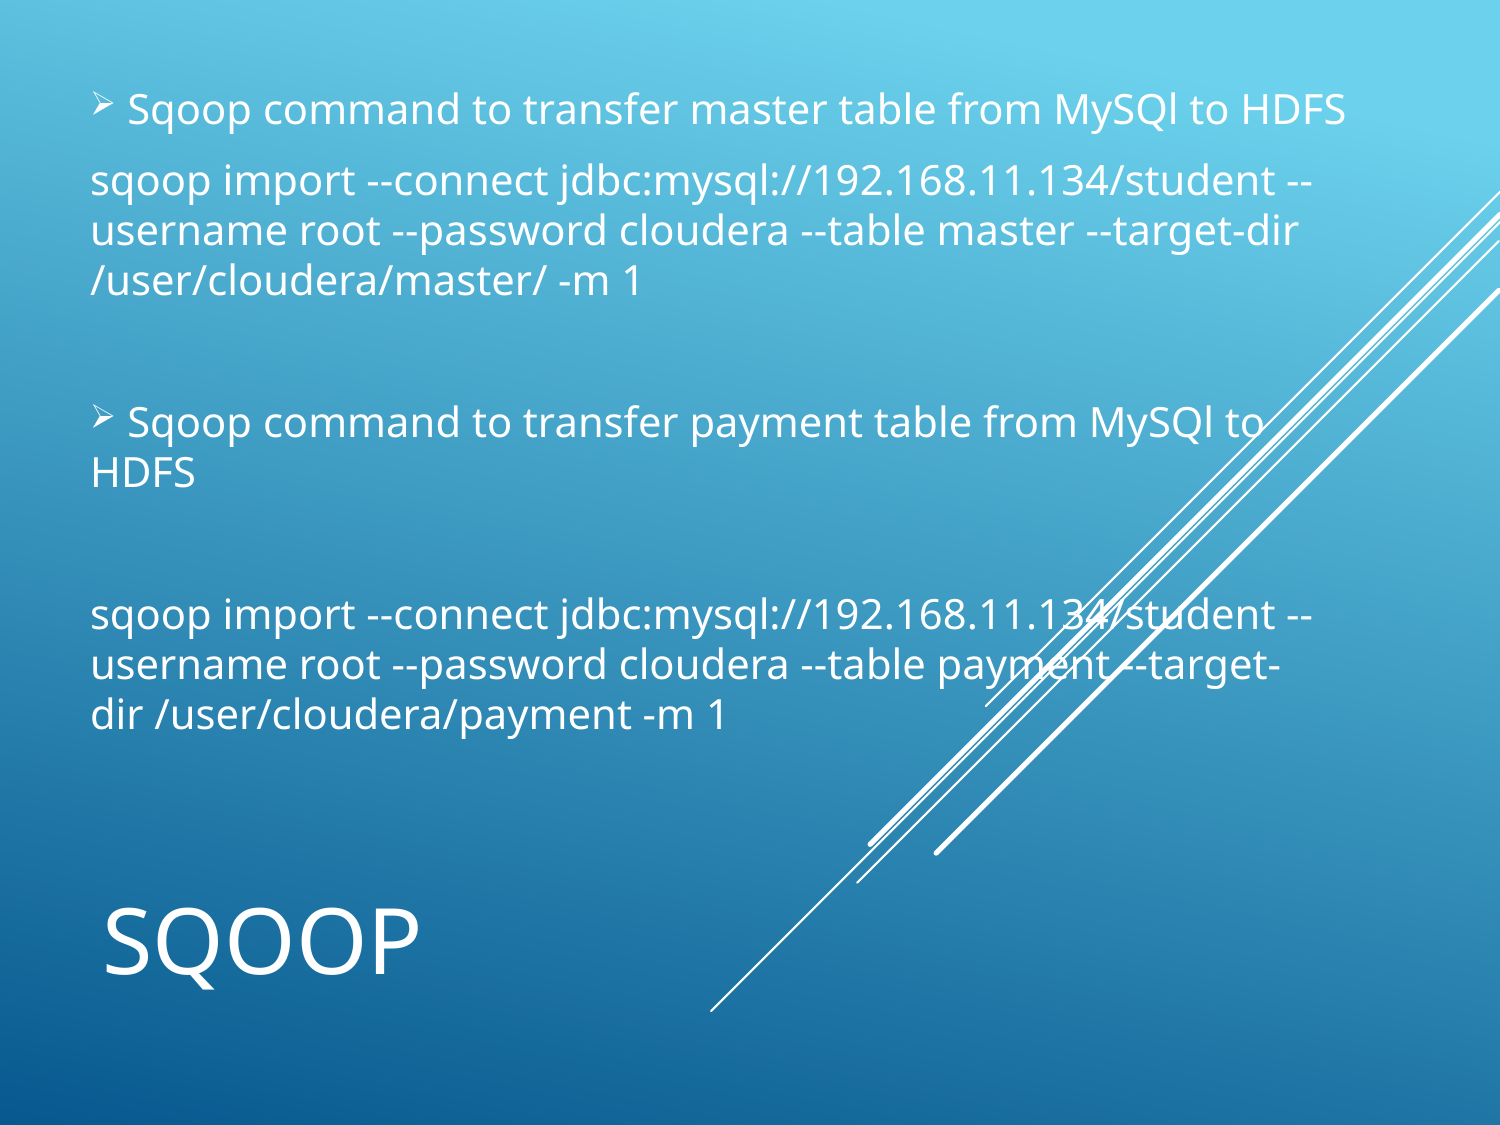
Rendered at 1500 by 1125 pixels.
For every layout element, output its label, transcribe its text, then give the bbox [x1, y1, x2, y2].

subtitle Sqoop command to transfer master table from MySQl to HDFS sqoop import --connect jdbc:mysql://192.168.11.134/student --username root --password cloudera --table master --target-dir /user/cloudera/master/ -m 1 Sqoop command to transfer payment table from MySQl to HDFS sqoop import --connect jdbc:mysql://192.168.11.134/student --username root --password cloudera --table payment --target-dir /user/cloudera/payment -m 1 [75, 75, 1388, 763]
title Sqoop [87, 812, 1098, 1000]
